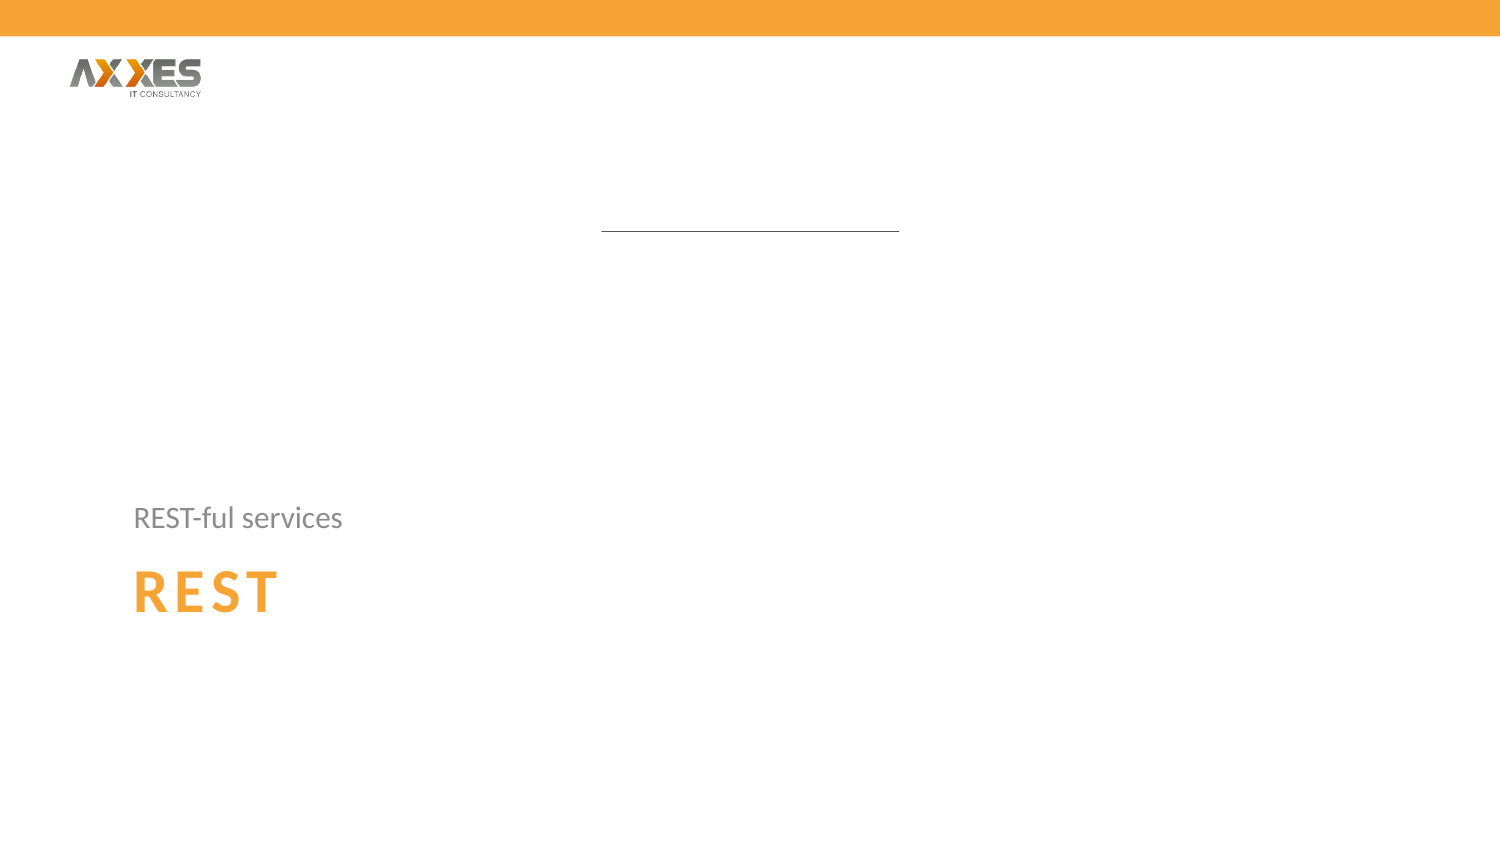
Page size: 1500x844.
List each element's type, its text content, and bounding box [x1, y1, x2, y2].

list REST-ful services [118, 357, 1394, 543]
picture [69, 59, 201, 97]
title REST [118, 543, 1394, 710]
